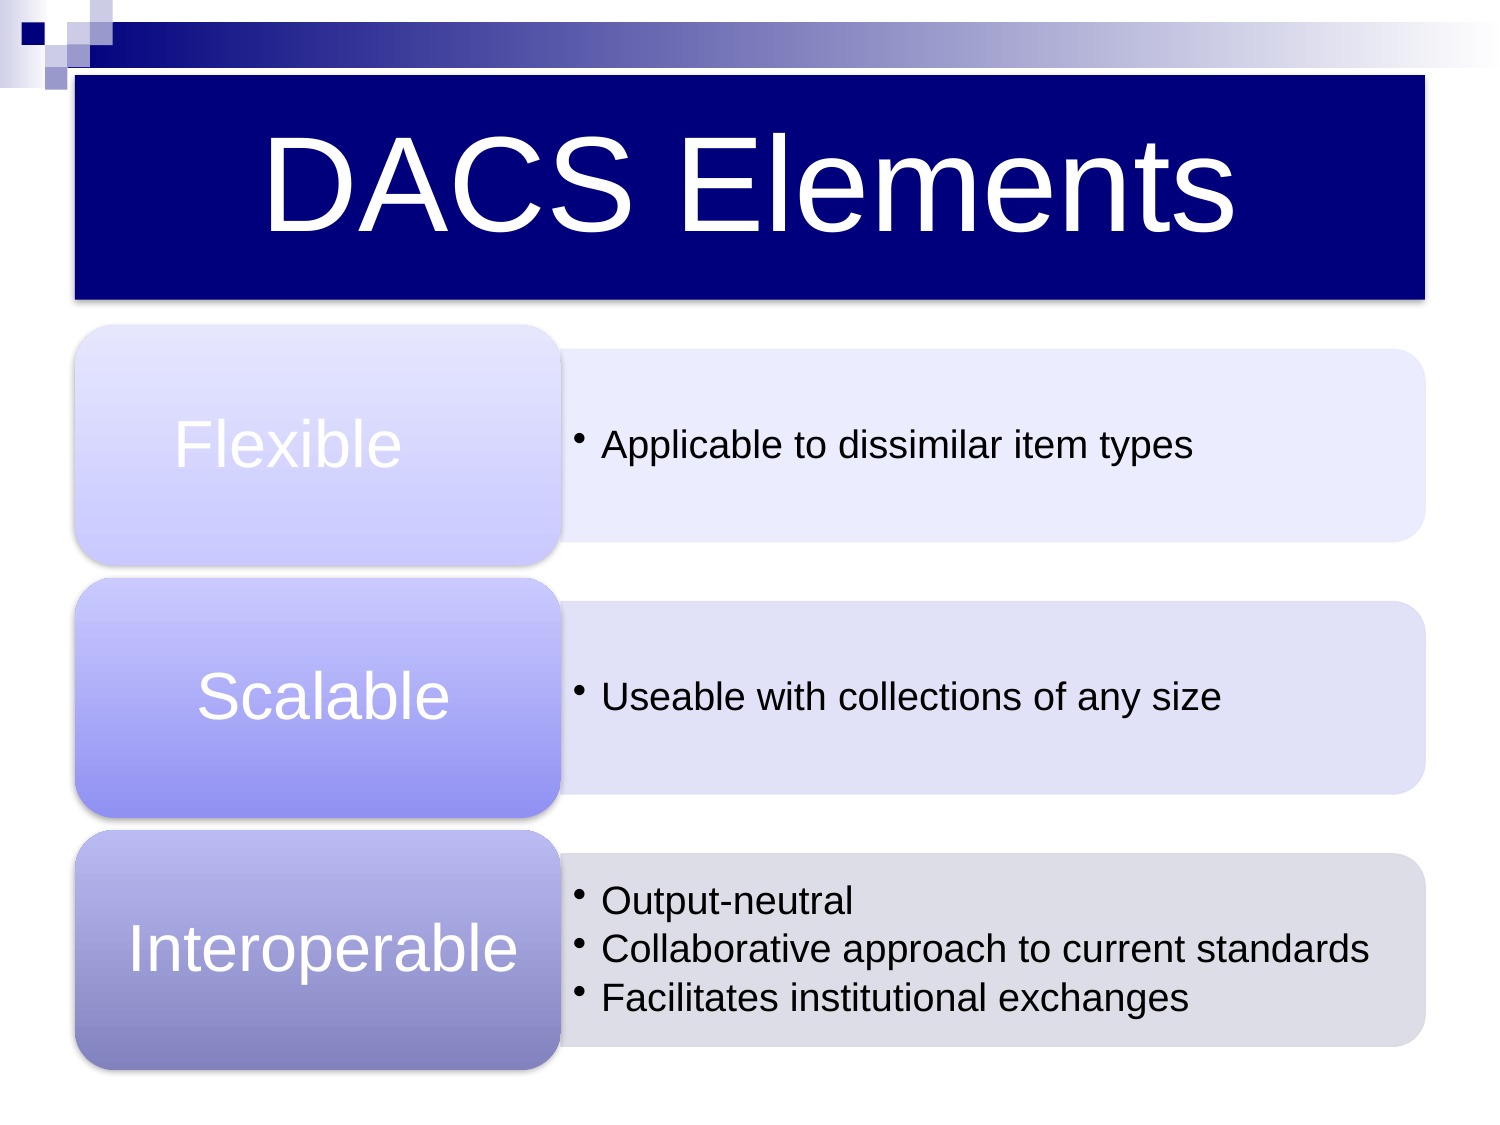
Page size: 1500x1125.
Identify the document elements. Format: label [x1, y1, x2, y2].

text_box [74, 324, 1426, 1071]
text_box [74, 74, 1426, 301]
